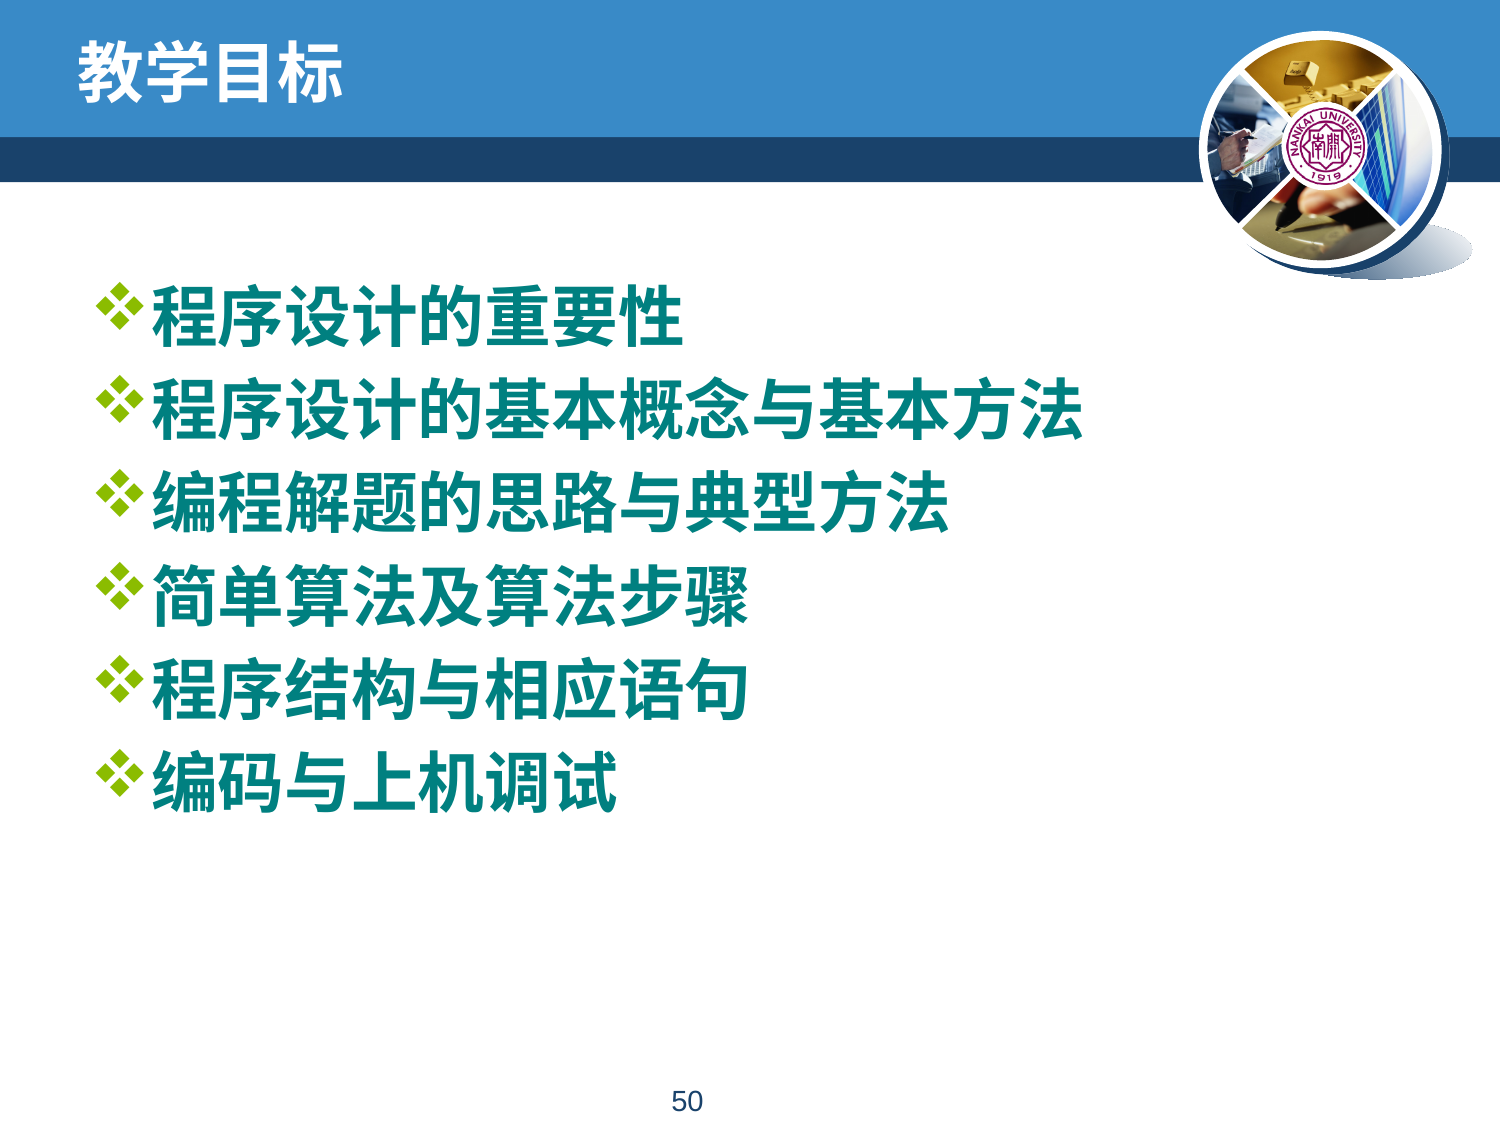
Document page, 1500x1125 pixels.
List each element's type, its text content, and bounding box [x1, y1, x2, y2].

picture [1207, 40, 1433, 261]
list 程序设计的重要性 程序设计的基本概念与基本方法 编程解题的思路与典型方法 简单算法及算法步骤 程序结构与相应语句 编码与上机调试 [75, 267, 1425, 1065]
title 教学目标 [62, 24, 1275, 118]
slide_number 49 [512, 1074, 863, 1114]
